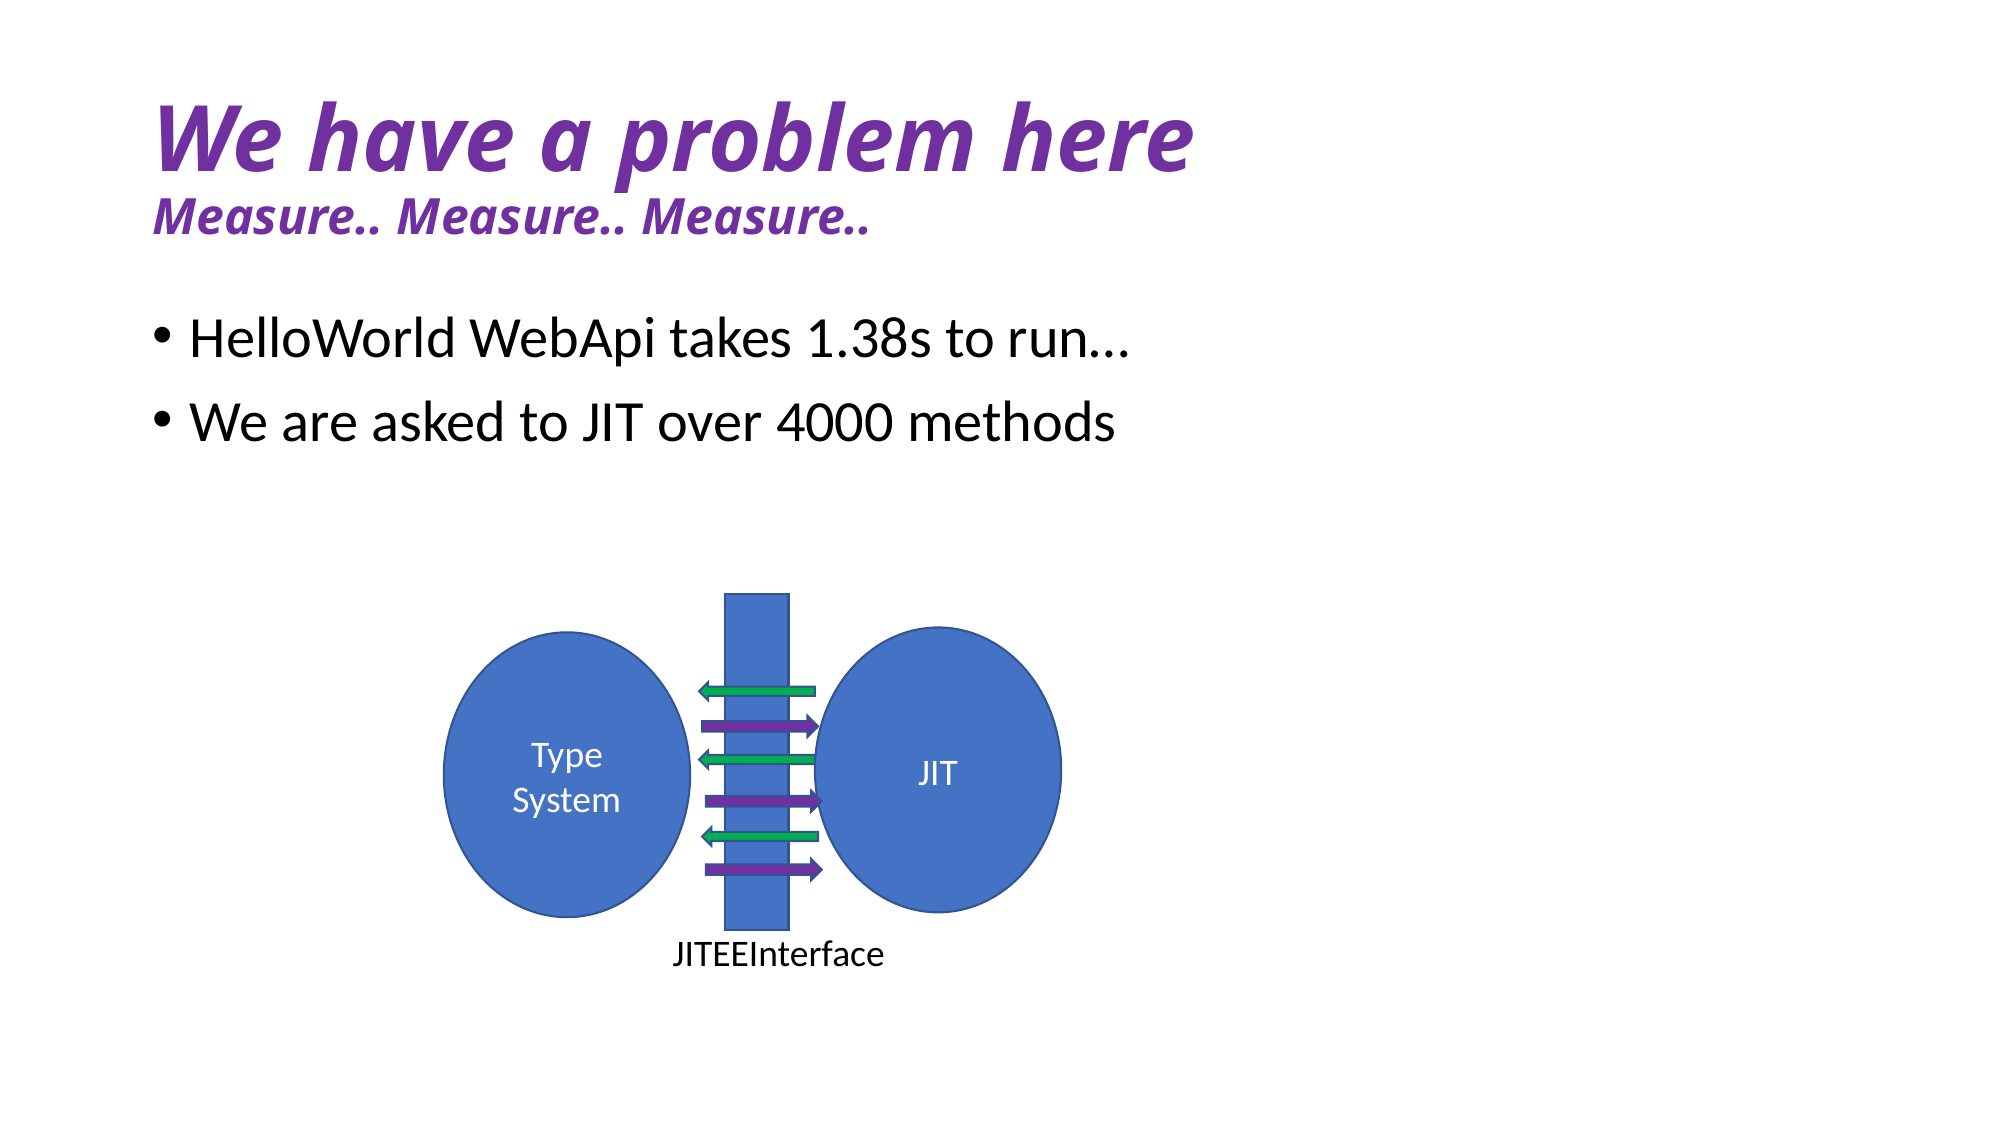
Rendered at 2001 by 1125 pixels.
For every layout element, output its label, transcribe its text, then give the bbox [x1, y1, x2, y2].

text_box [724, 766, 790, 794]
text_box Type System [442, 631, 692, 919]
text_box [724, 733, 790, 753]
text_box [724, 593, 790, 685]
text_box [724, 808, 790, 830]
text_box [701, 713, 820, 740]
text_box JIT [813, 626, 1063, 914]
title We have a problem here Measure.. Measure.. Measure.. [137, 59, 1863, 278]
text_box [724, 843, 790, 863]
text_box [724, 876, 790, 922]
text_box [704, 788, 824, 815]
text_box [697, 679, 816, 703]
text_box JITEEInterface [657, 922, 1062, 982]
list HelloWorld WebApi takes 1.38s to run… We are asked to JIT over 4000 methods [137, 299, 1863, 1014]
text_box [704, 856, 824, 883]
text_box [700, 824, 820, 849]
text_box [697, 747, 816, 772]
text_box [724, 697, 790, 720]
